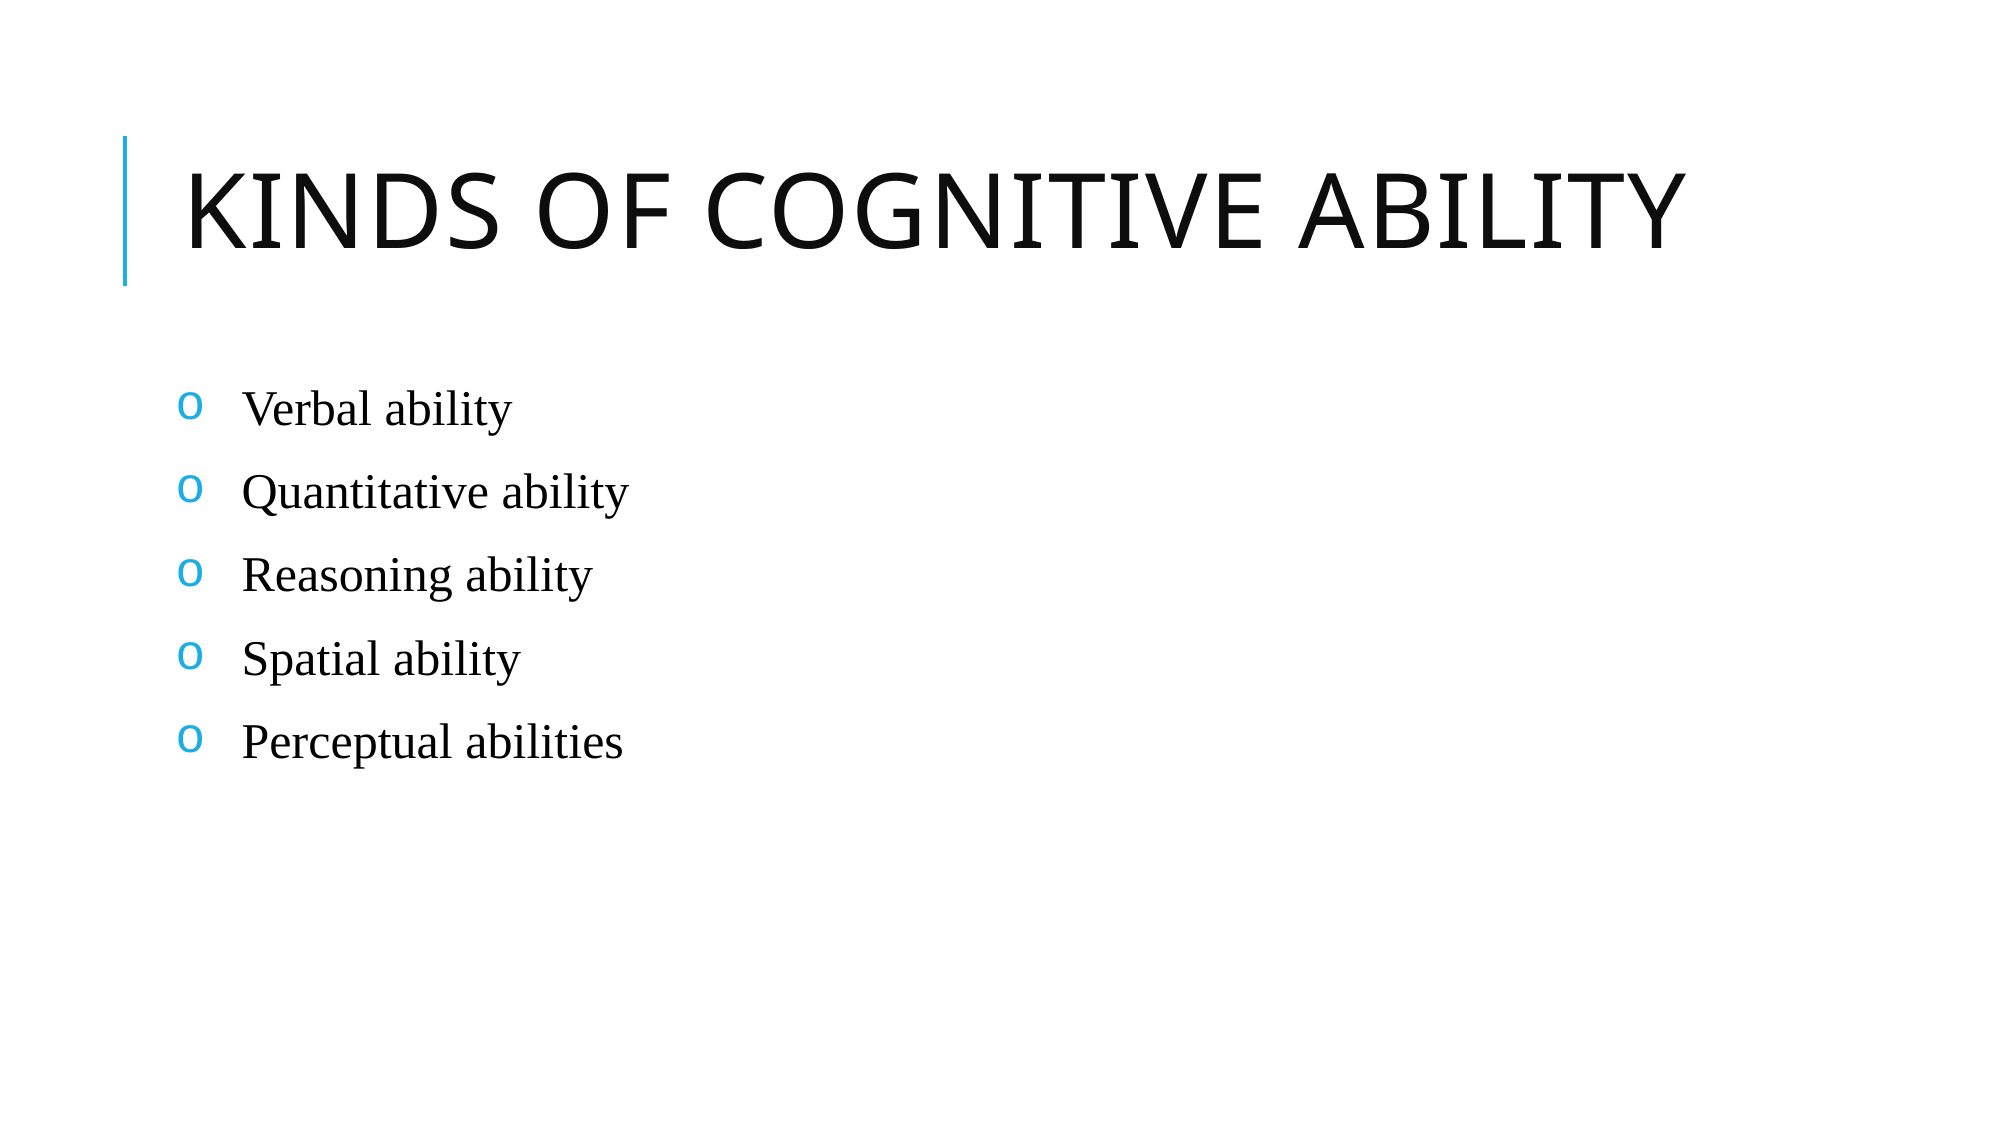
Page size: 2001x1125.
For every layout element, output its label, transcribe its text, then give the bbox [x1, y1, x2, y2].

list Verbal ability Quantitative ability Reasoning ability Spatial ability Perceptual abilities [168, 375, 1763, 1035]
title Kinds of cognitive ability [168, 96, 1763, 342]
